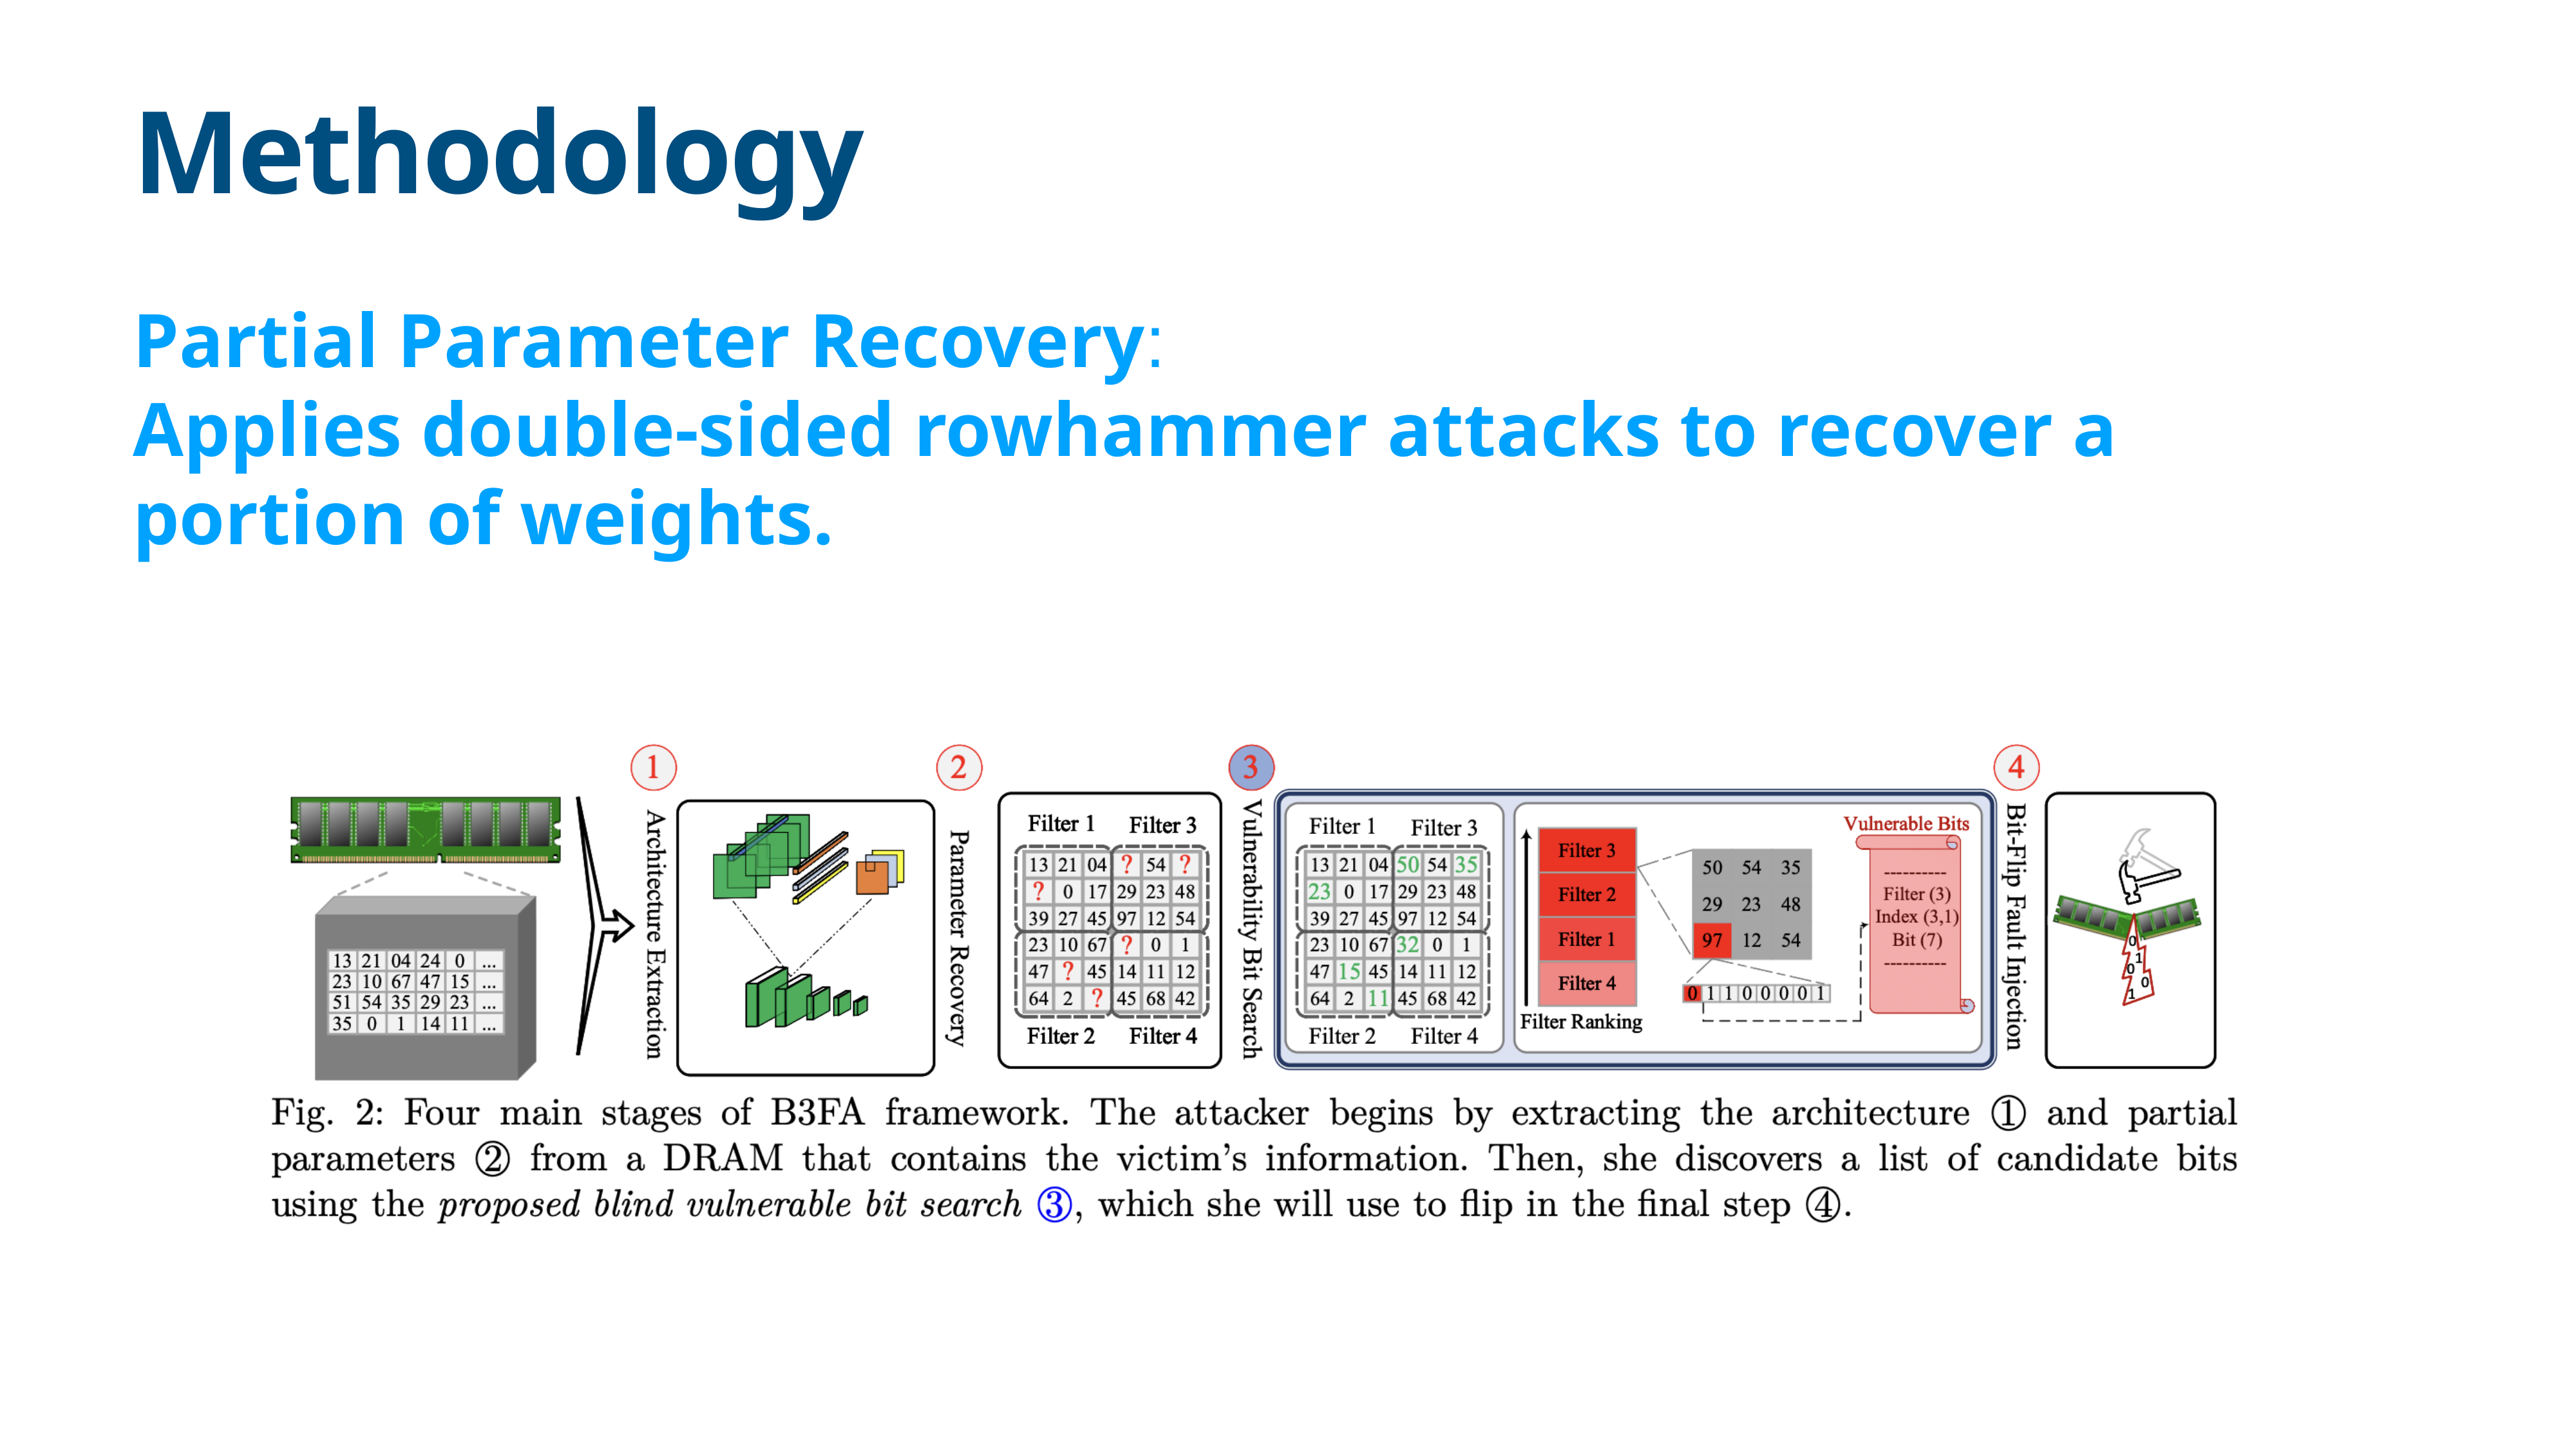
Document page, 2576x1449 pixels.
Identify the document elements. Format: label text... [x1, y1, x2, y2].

list Partial Parameter Recovery: Applies double-sided rowhammer attacks to recover a portion of weights. [127, 288, 2417, 793]
picture [224, 705, 2273, 1245]
title Methodology [127, 100, 2449, 252]
